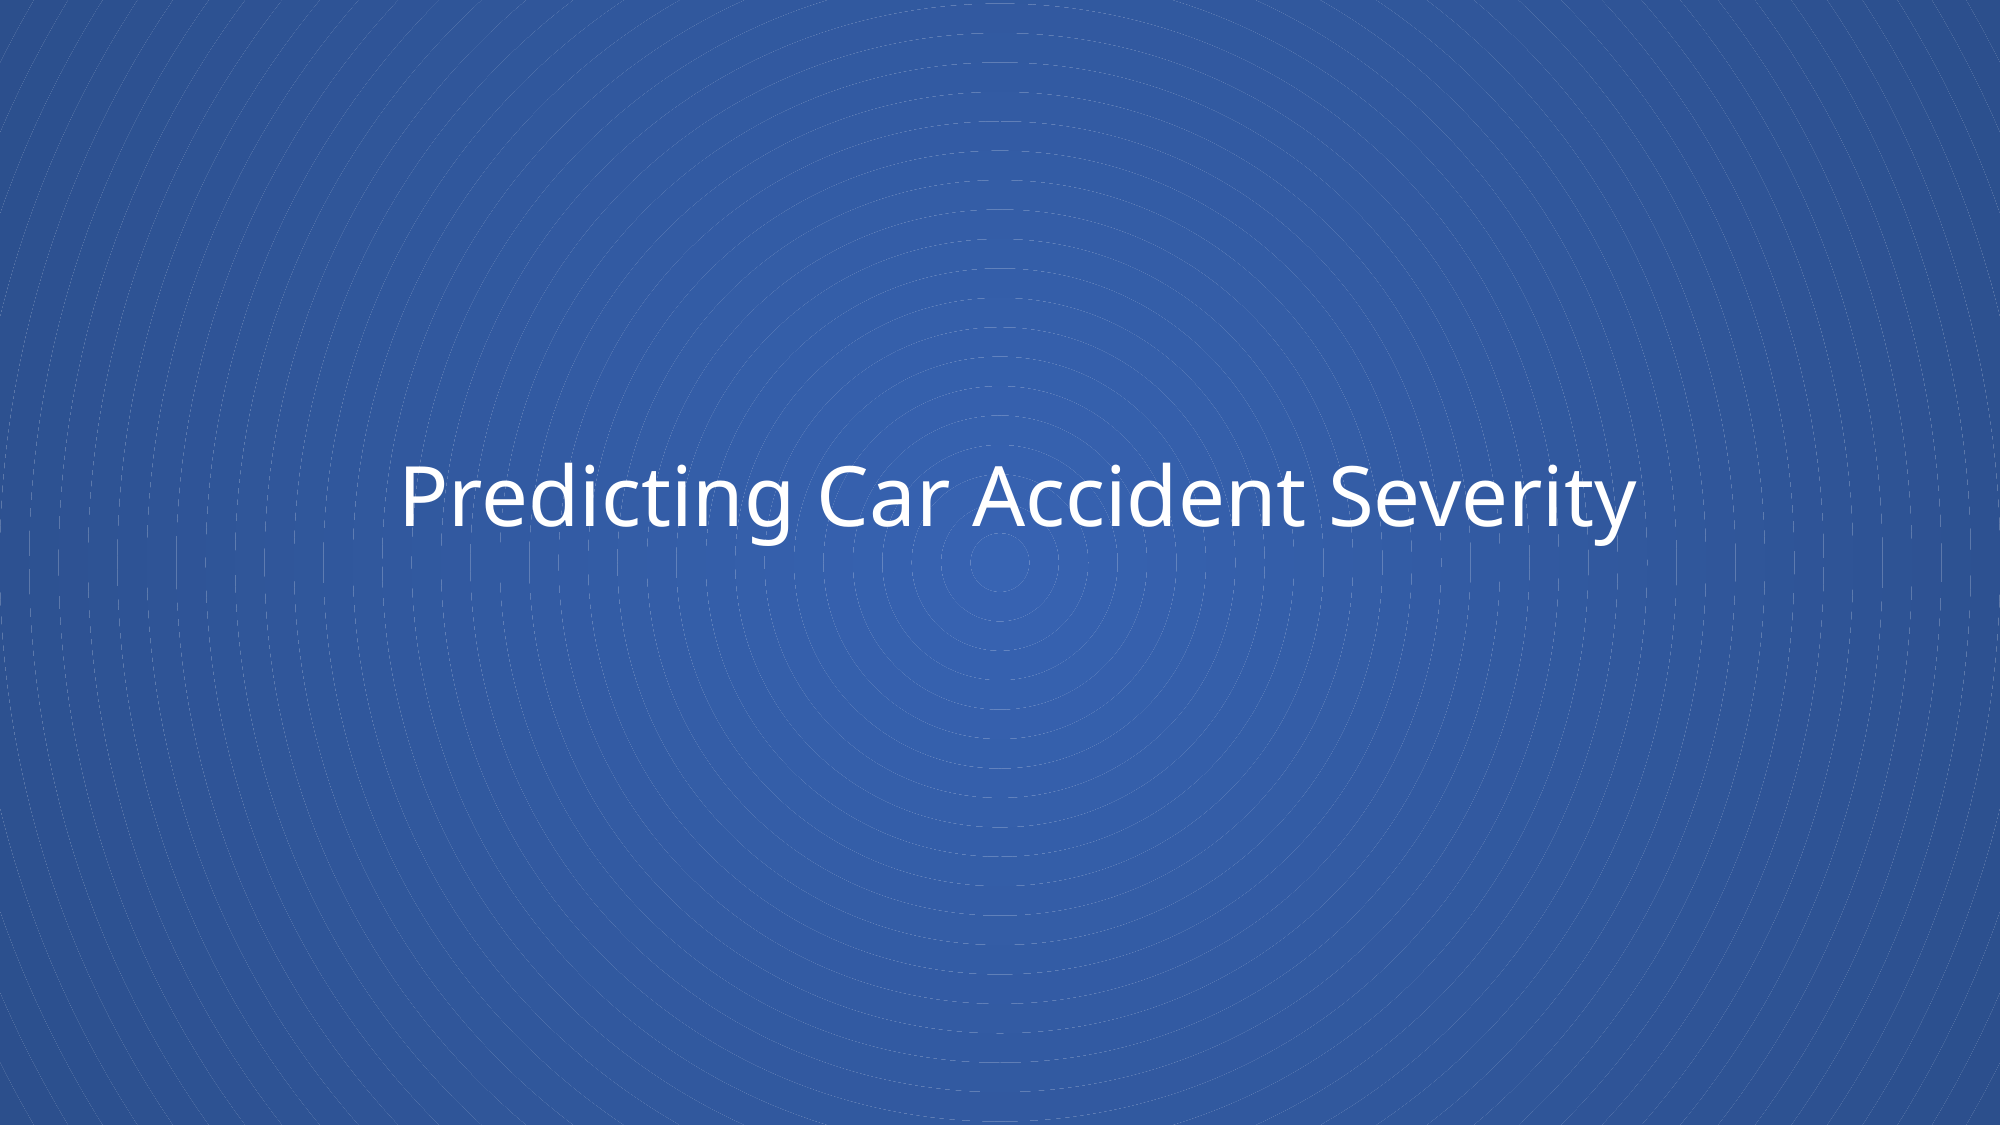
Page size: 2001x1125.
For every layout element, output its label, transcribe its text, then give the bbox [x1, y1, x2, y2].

text_box Predicting Car Accident Severity [383, 436, 1653, 551]
